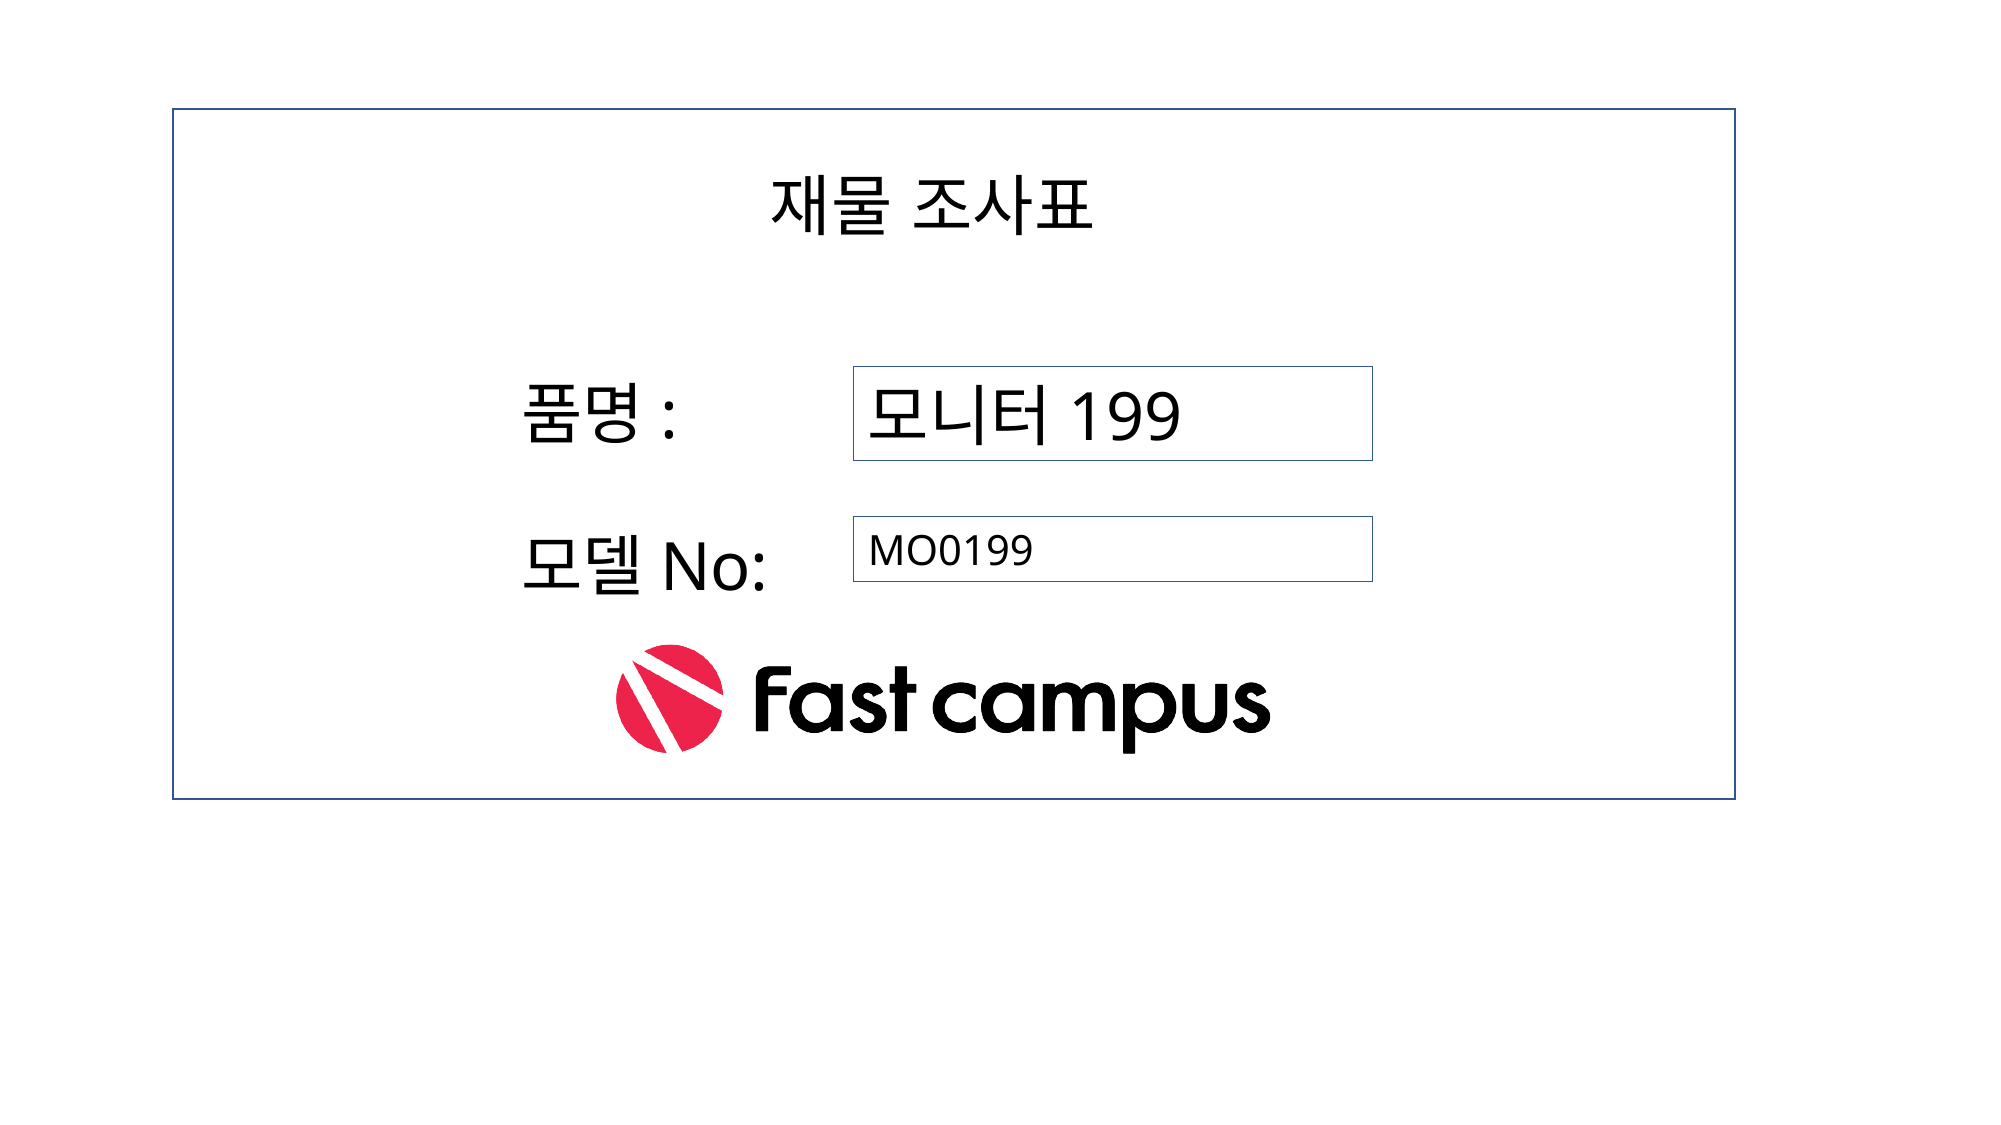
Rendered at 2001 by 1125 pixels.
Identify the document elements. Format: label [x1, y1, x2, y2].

text_box [172, 108, 1736, 800]
picture [607, 635, 1279, 763]
